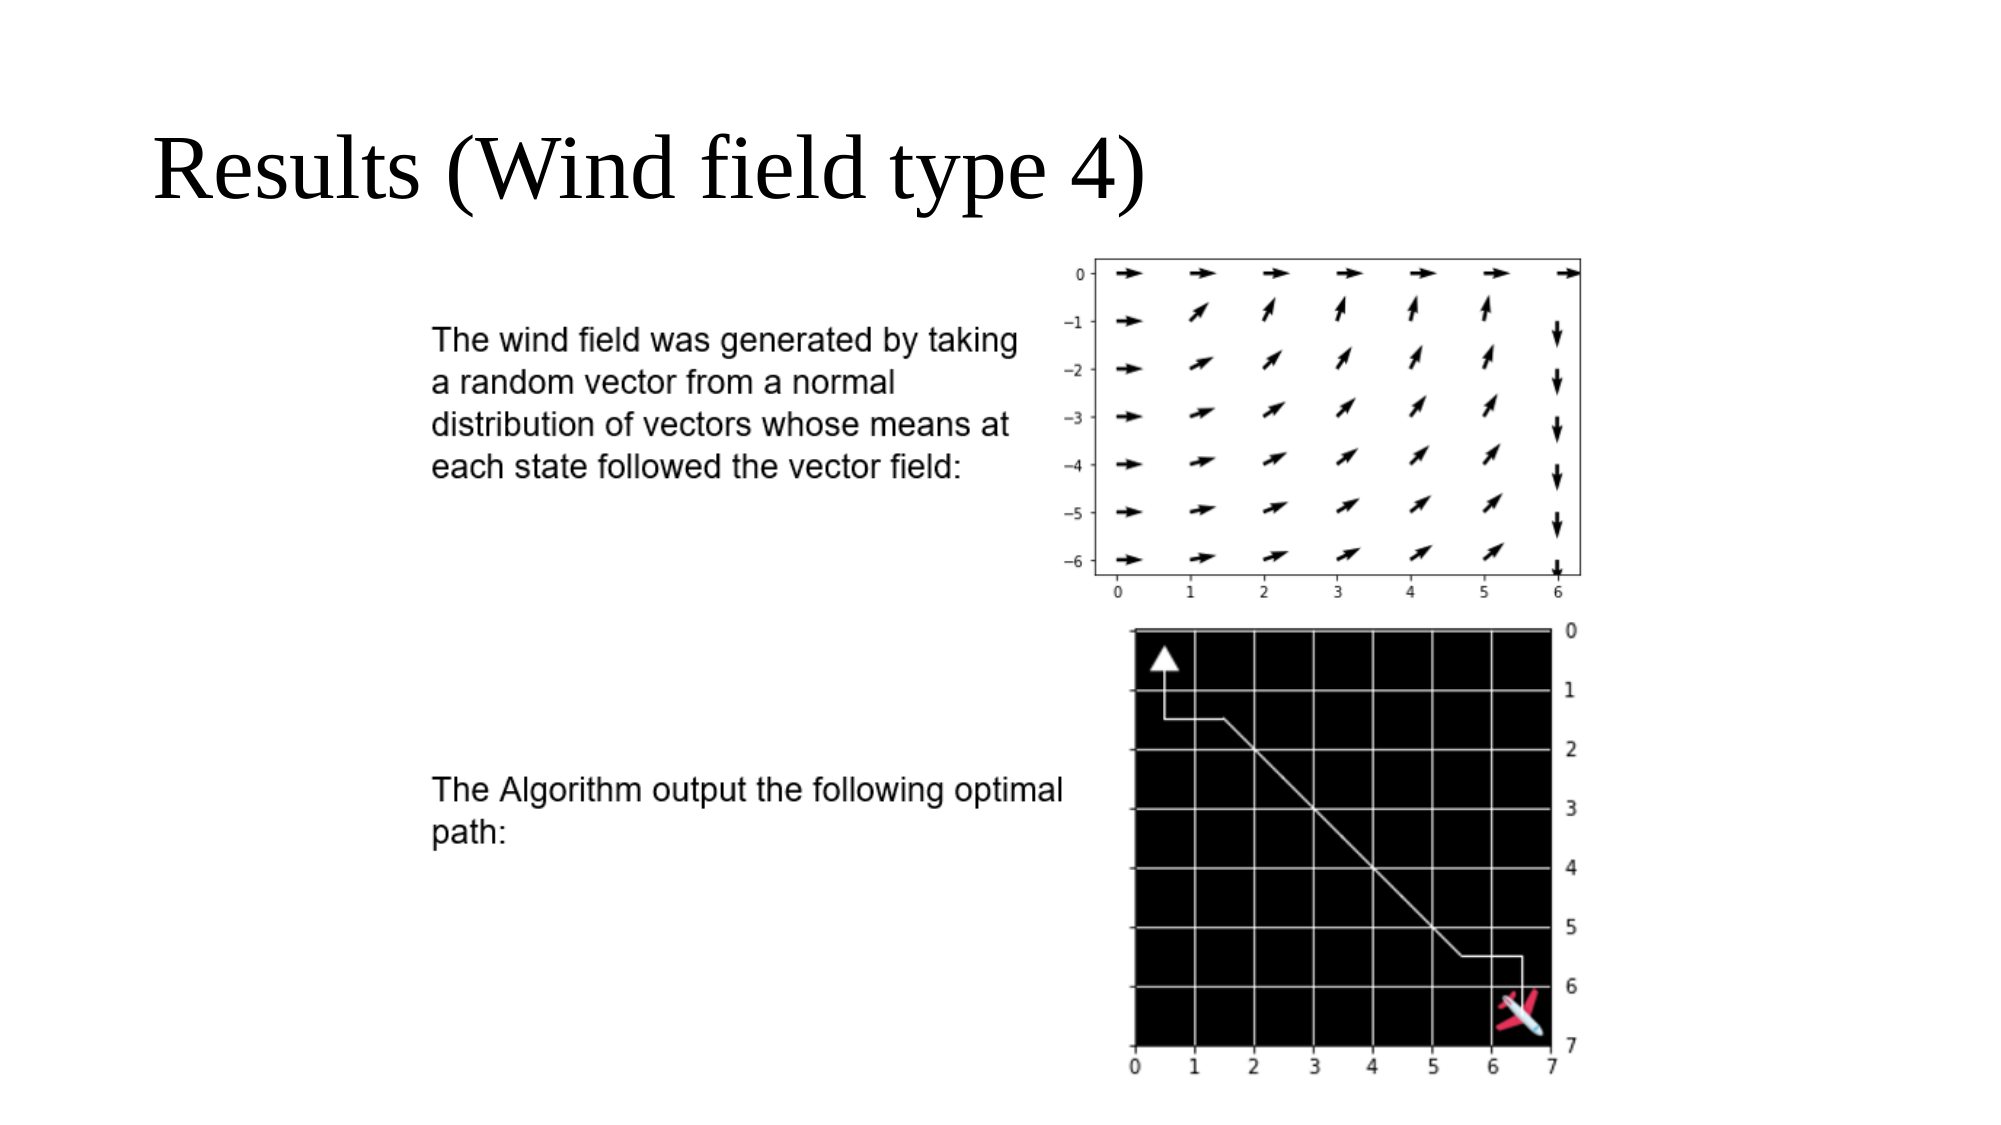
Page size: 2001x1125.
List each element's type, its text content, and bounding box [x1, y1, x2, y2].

title Results (Wind field type 4) [137, 59, 1863, 278]
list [424, 247, 1606, 1100]
